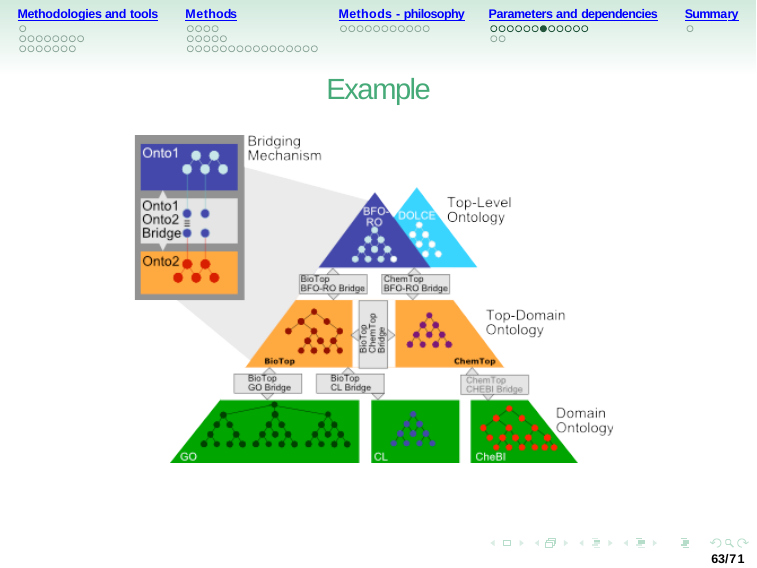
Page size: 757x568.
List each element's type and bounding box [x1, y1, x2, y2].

text_box [652, 539, 657, 547]
slide_number [707, 552, 748, 568]
text_box [623, 539, 628, 547]
text_box [0, 0, 757, 106]
text_box [134, 135, 614, 463]
text_box [737, 538, 749, 548]
text_box [710, 538, 722, 548]
text_box [725, 539, 734, 548]
text_box [608, 539, 613, 547]
text_box [579, 539, 584, 547]
